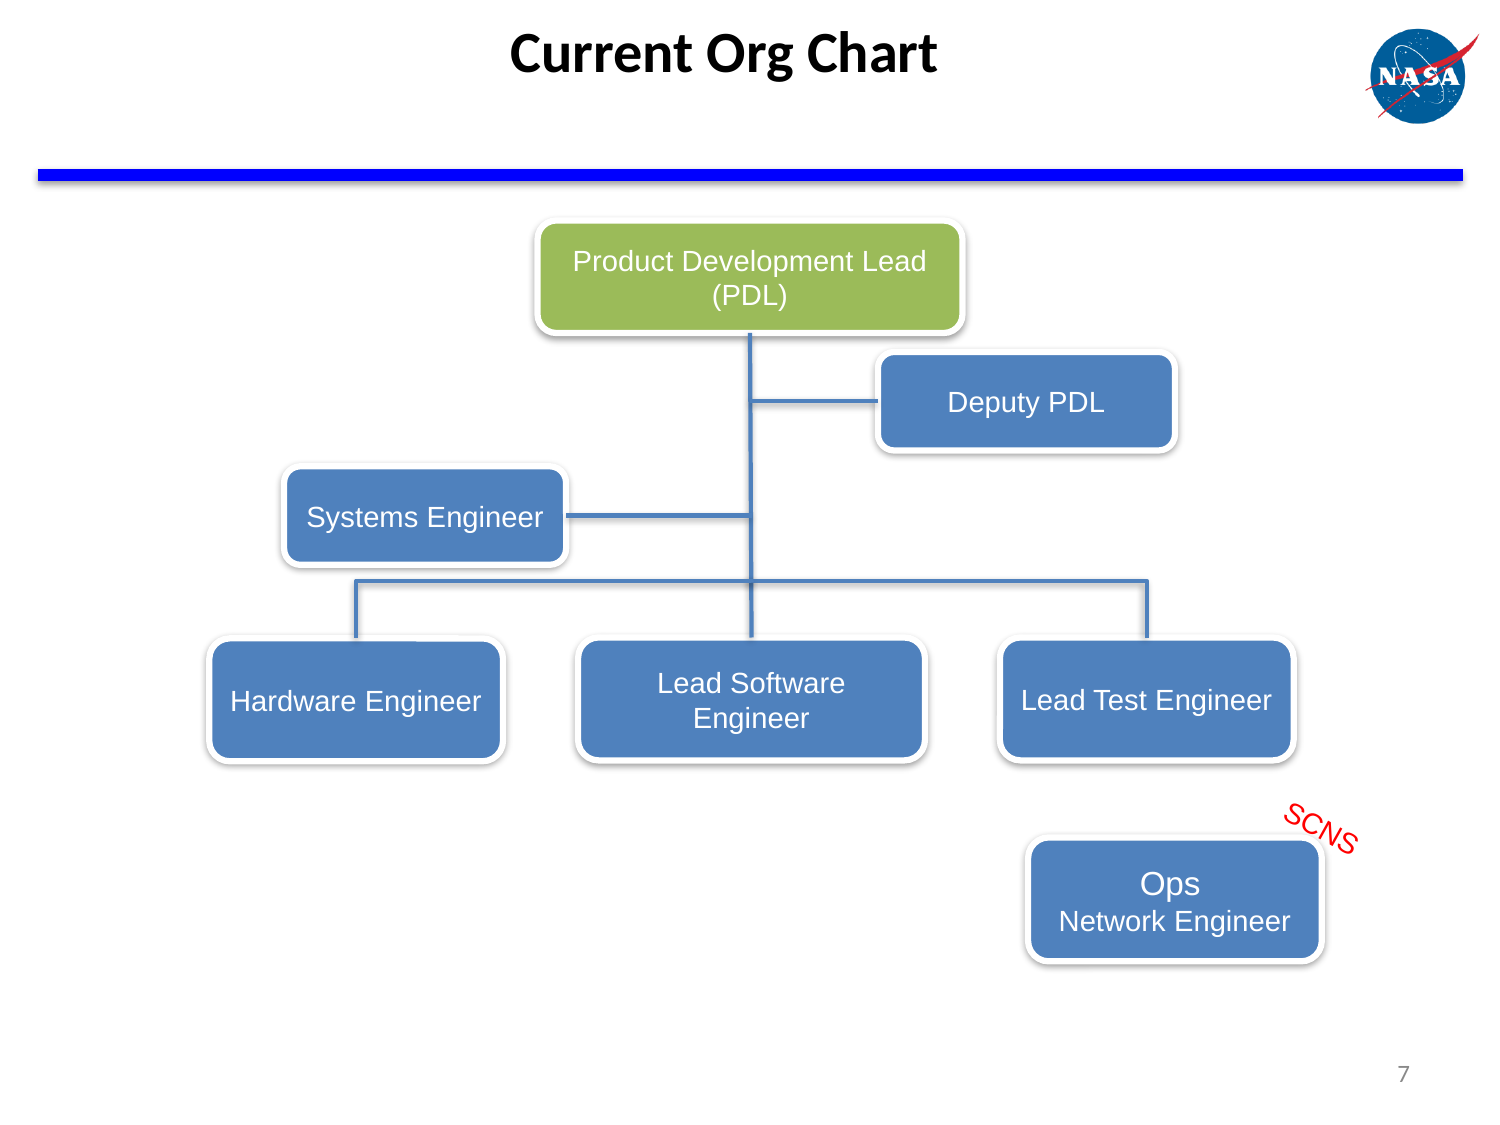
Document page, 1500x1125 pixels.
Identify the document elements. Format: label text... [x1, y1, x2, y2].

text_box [752, 582, 1148, 638]
text_box Ops Network Engineer [1024, 834, 1325, 965]
title Current Org Chart [49, 0, 1401, 144]
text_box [355, 582, 752, 639]
slide_number 7 [1074, 1042, 1425, 1103]
text_box Product Development Lead (PDL) [534, 217, 966, 337]
text_box SCNS [1261, 779, 1383, 877]
text_box Lead Software Engineer [574, 646, 929, 764]
picture [1401, 24, 1483, 126]
text_box Systems Engineer [280, 463, 570, 568]
text_box Hardware Engineer [206, 635, 507, 765]
text_box Deputy PDL [874, 348, 1179, 454]
text_box Lead Test Engineer [996, 634, 1297, 764]
